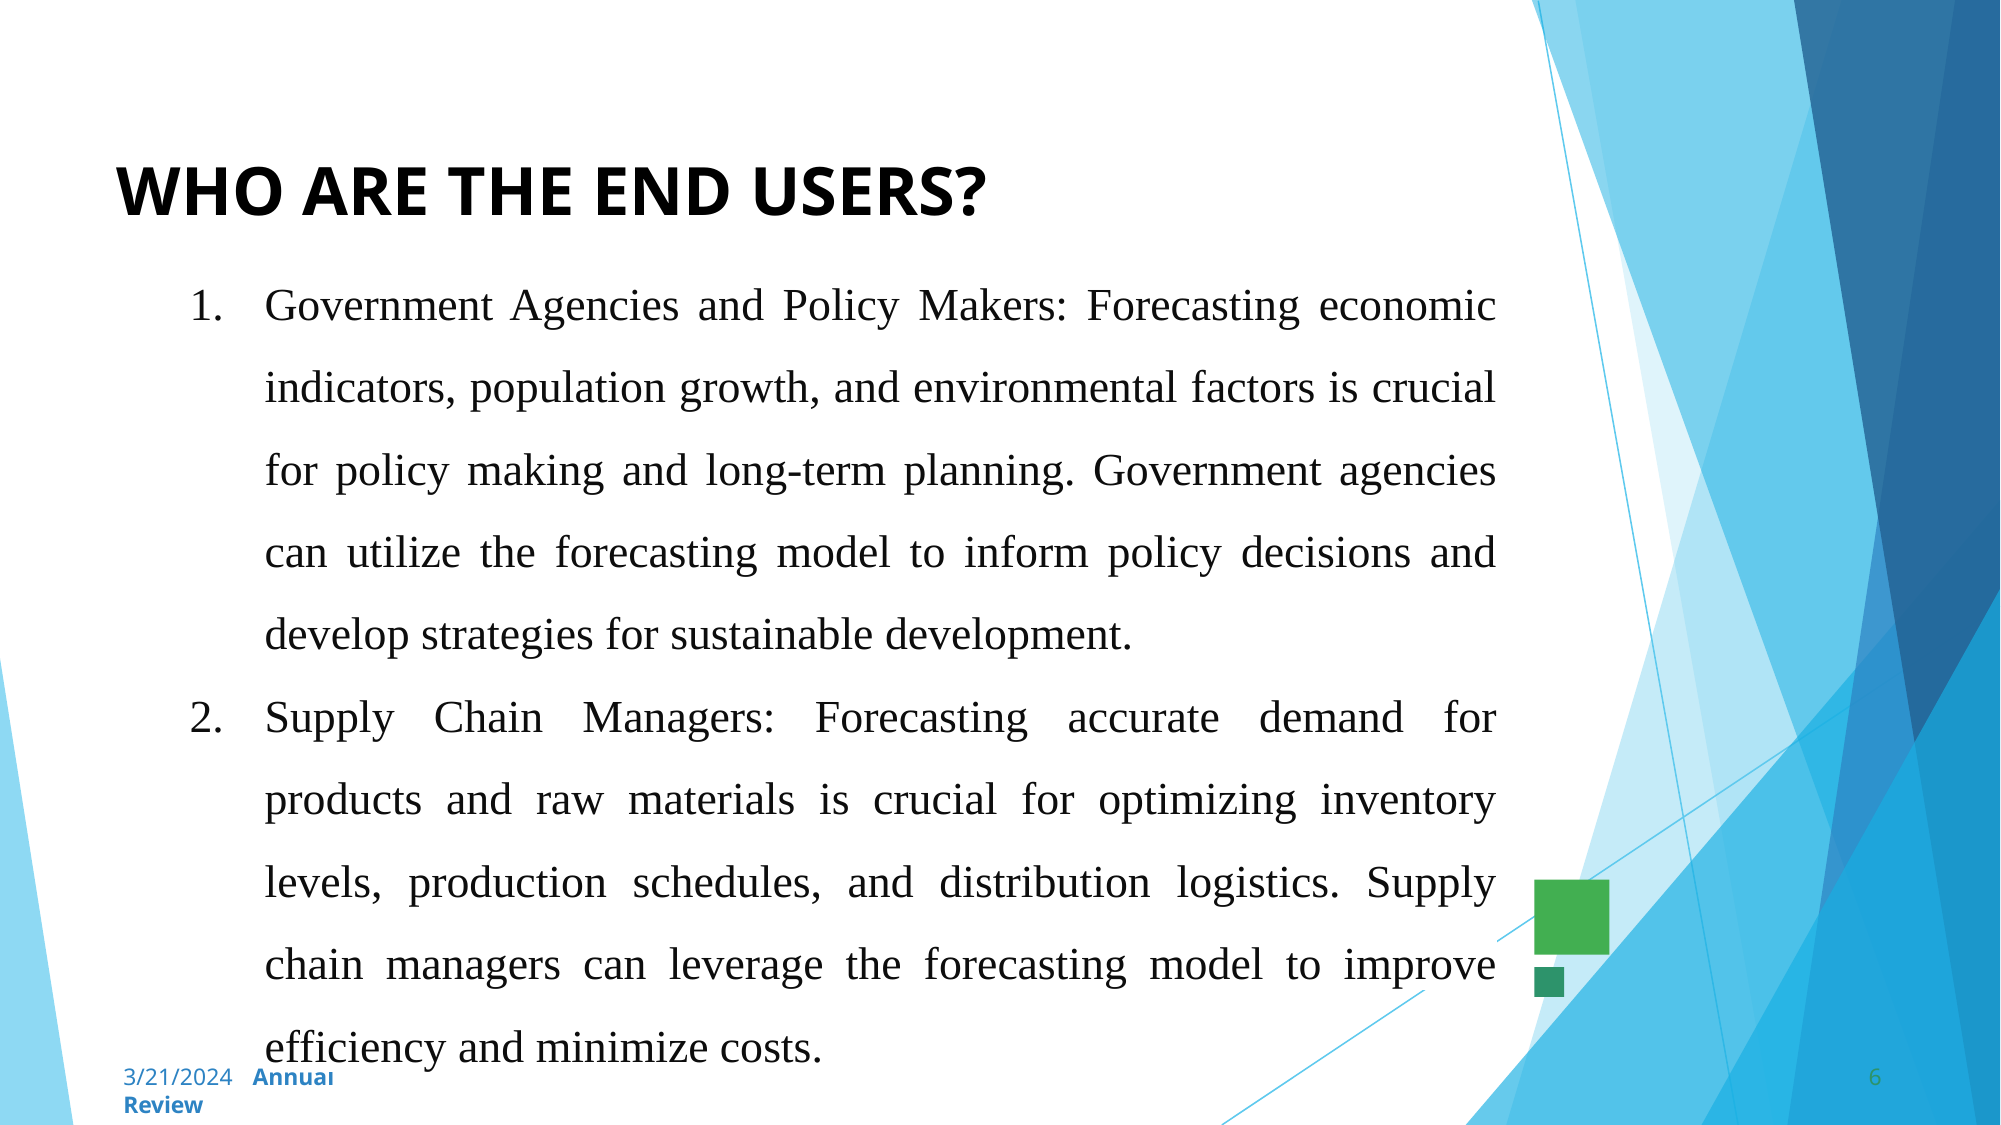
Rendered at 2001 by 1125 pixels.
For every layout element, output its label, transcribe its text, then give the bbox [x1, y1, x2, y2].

picture [118, 1012, 477, 1093]
text_box [1534, 967, 1565, 997]
text_box [1534, 879, 1610, 955]
text_box Government Agencies and Policy Makers: Forecasting economic indicators, population growth, and environmental factors is crucial for policy making and long-term planning. Government agencies can utilize the forecasting model to inform policy decisions and develop strategies for sustainable development. Supply Chain Managers: Forecasting accurate demand for products and raw materials is crucial for optimizing inventory levels, production schedules, and distribution logistics. Supply chain managers can leverage the forecasting model to improve efficiency and minimize costs. [174, 239, 1513, 1079]
text_box 3/21/2024 Annual Review [121, 1101, 417, 1118]
slide_number 6 [1849, 1061, 1890, 1125]
title WHO ARE THE END USERS? [91, 63, 1694, 337]
